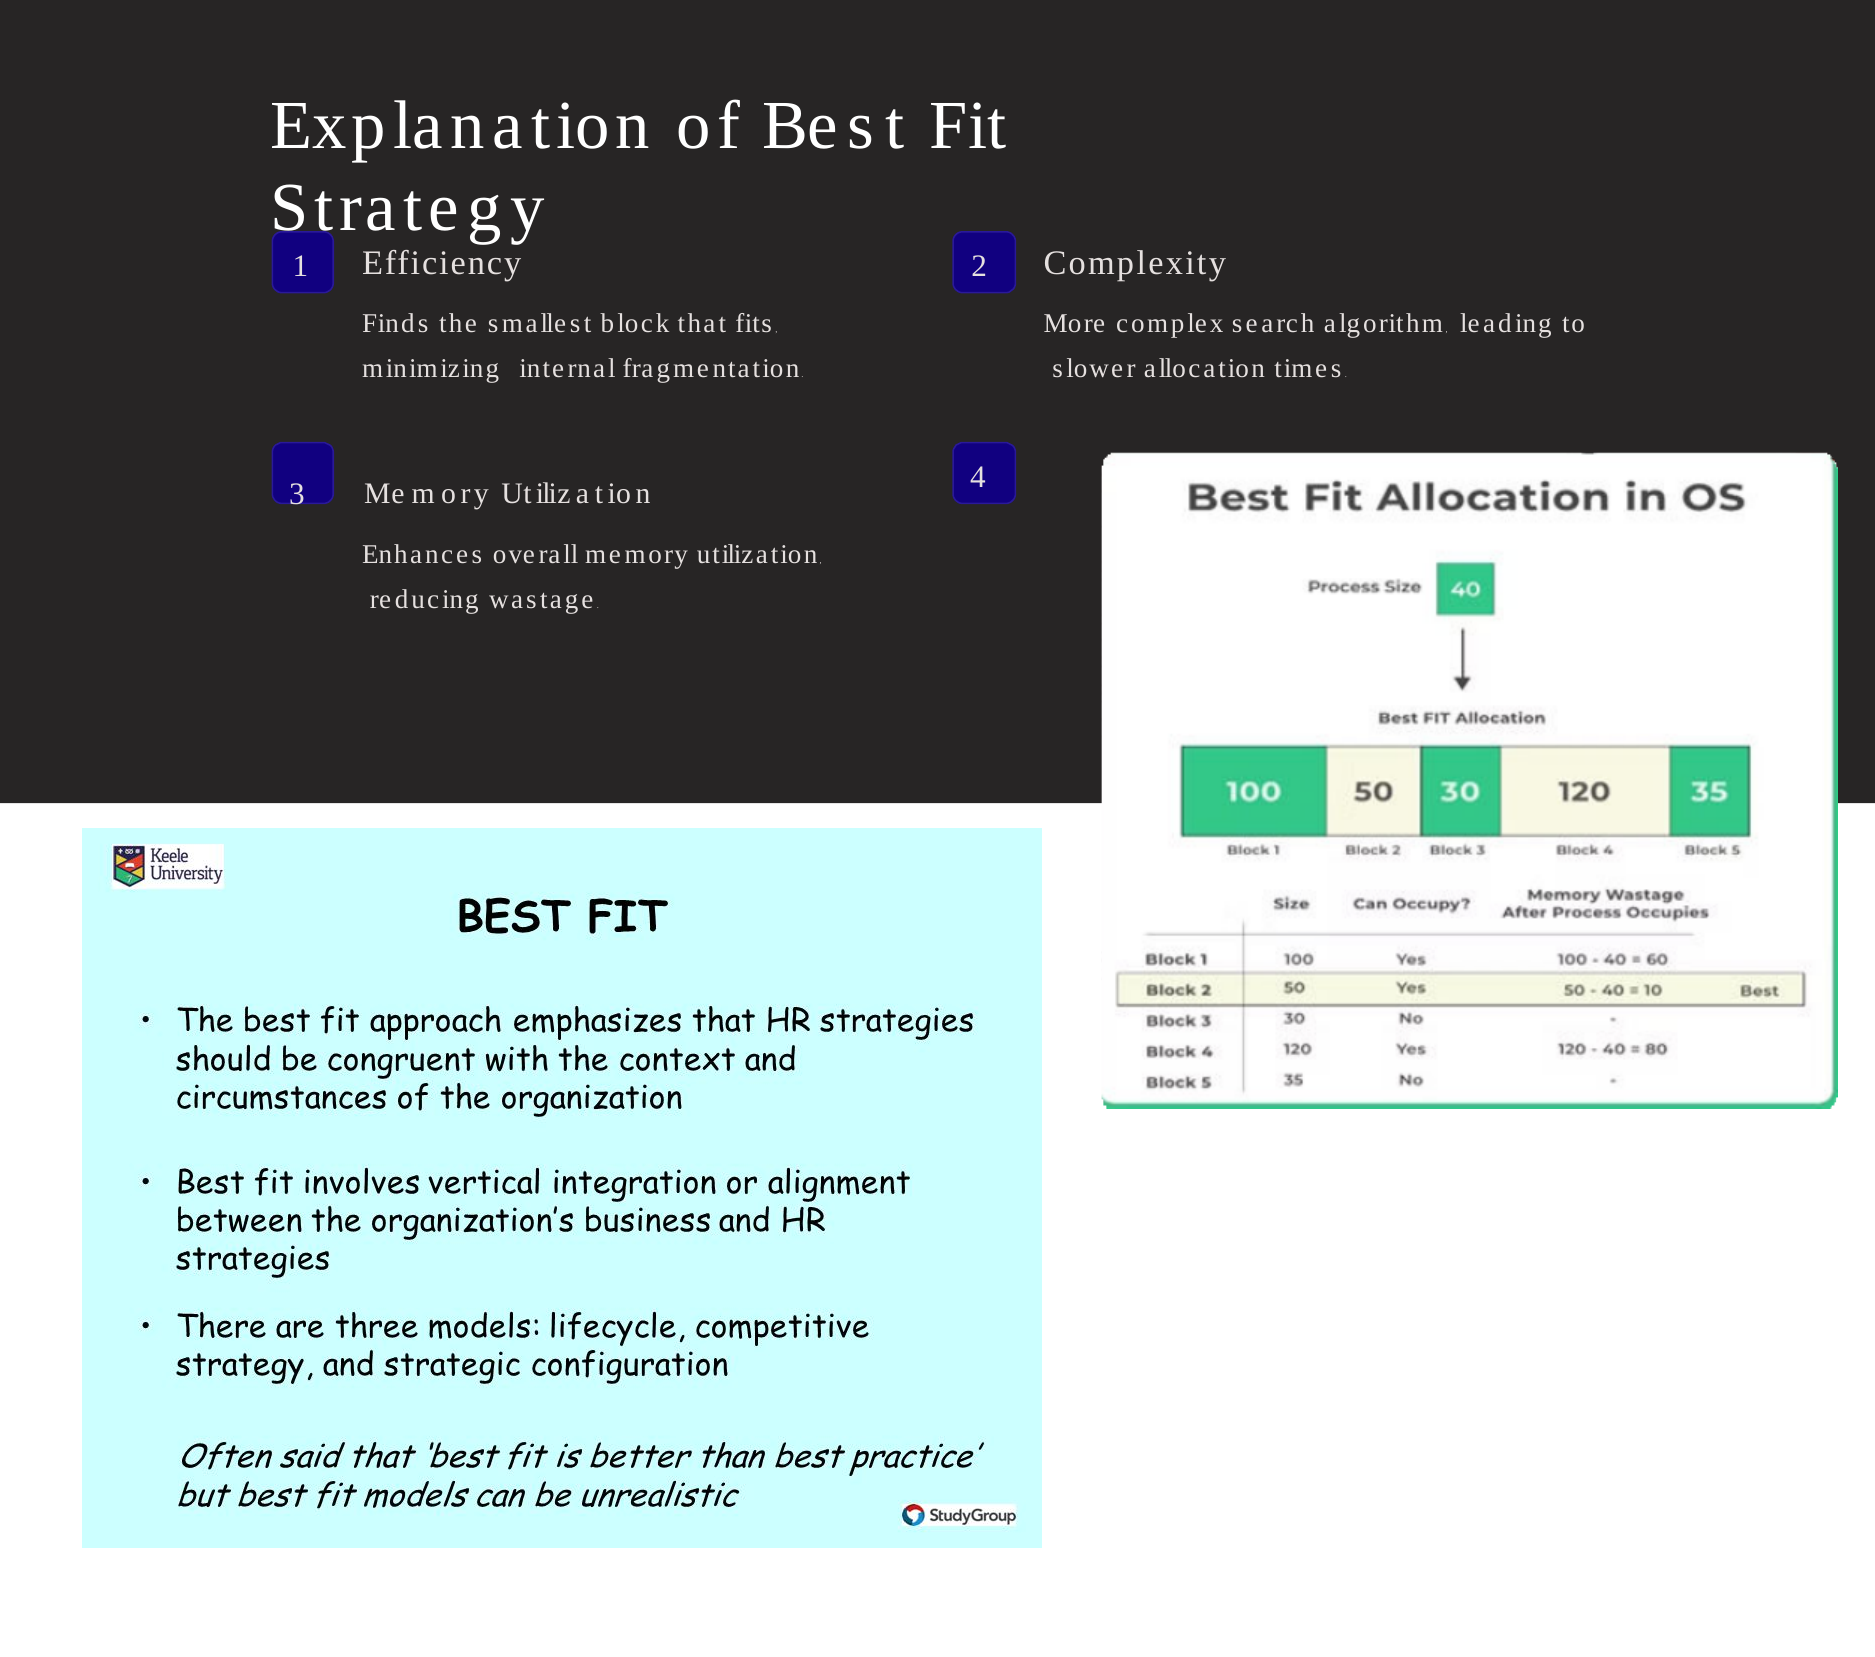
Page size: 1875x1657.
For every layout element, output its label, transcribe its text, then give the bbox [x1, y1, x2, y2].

text_box Efficiency Finds the smallest block that fits, minimizing internal fragmentation. [360, 238, 927, 383]
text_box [952, 441, 1017, 505]
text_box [271, 441, 335, 505]
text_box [952, 230, 1017, 294]
text_box [0, 0, 1875, 804]
title Explanation of Best Fit Strategy [268, 77, 1288, 357]
text_box 3 Memory Utilization Enhances overall memory utilization, reducing wastage. [287, 450, 829, 615]
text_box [271, 230, 335, 294]
picture [1098, 450, 1838, 1110]
text_box Complexity More complex search algorithm, leading to slower allocation times. [1041, 238, 1589, 383]
picture [82, 827, 1042, 1548]
